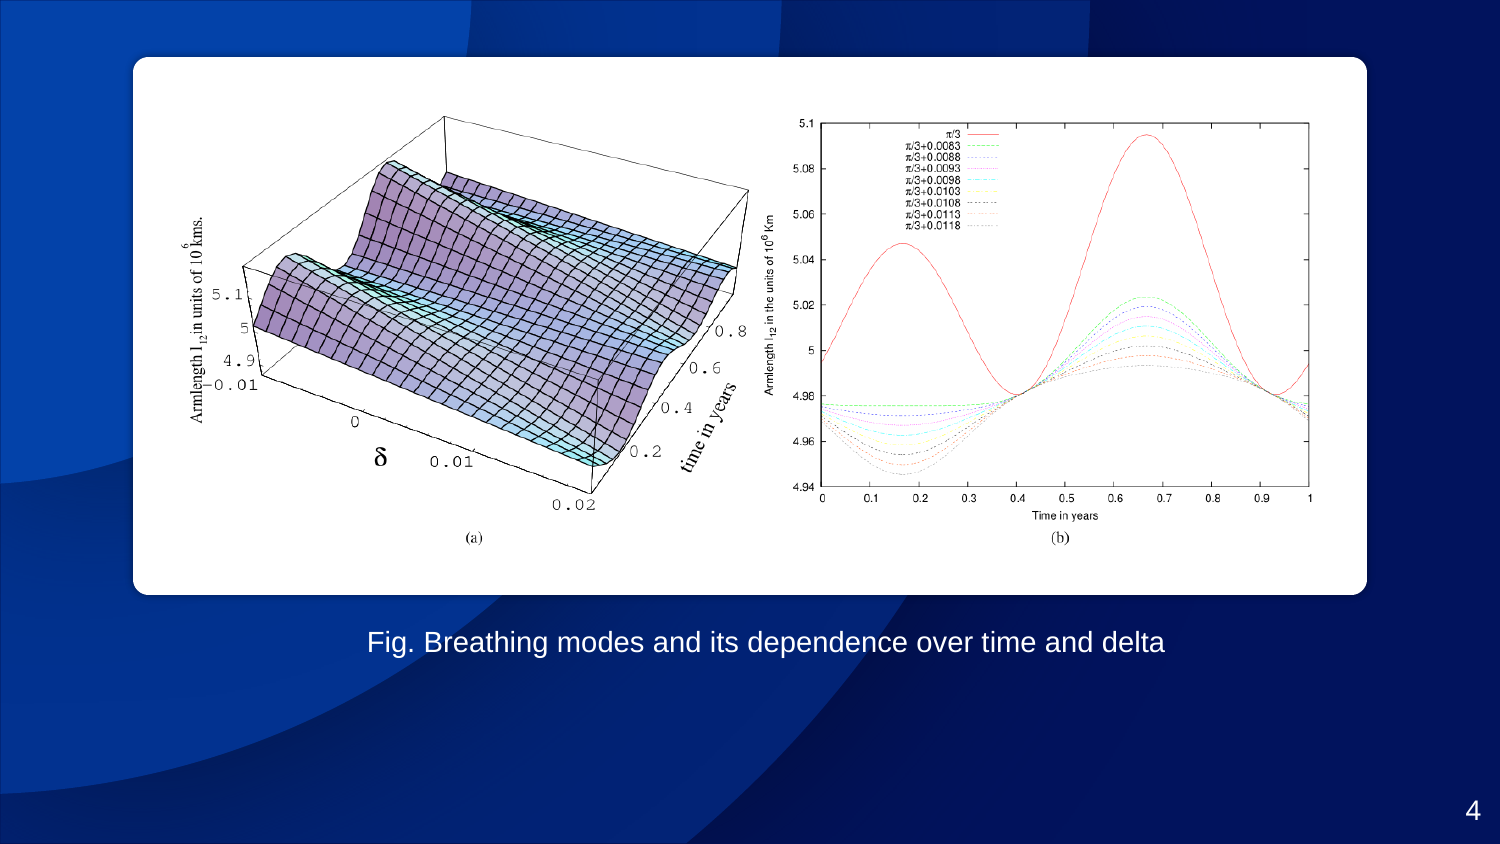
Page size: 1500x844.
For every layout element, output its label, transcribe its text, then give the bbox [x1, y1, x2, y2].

slide_number 4 [1391, 779, 1482, 844]
picture [164, 87, 1336, 564]
text_box Fig. Breathing modes and its dependence over time and delta [352, 616, 1182, 666]
